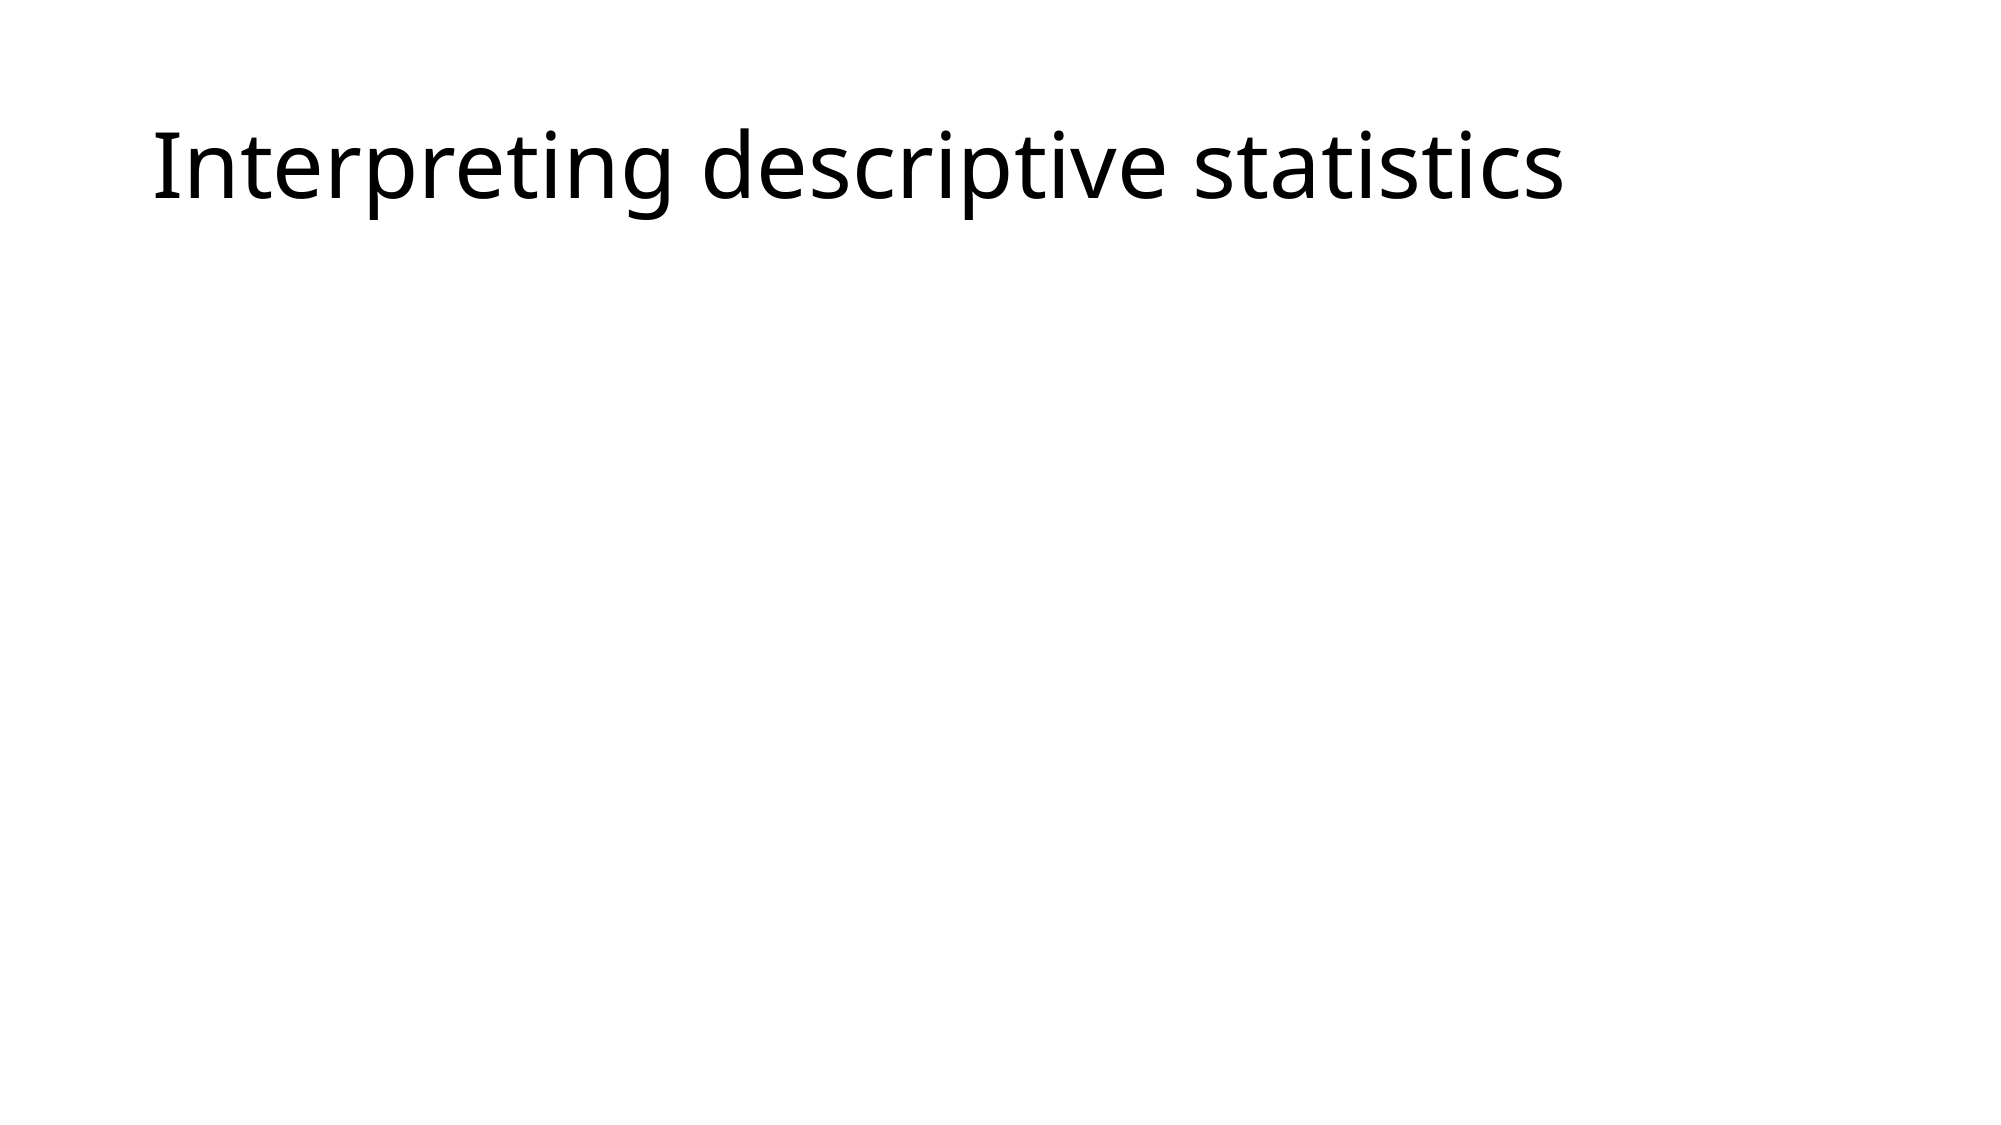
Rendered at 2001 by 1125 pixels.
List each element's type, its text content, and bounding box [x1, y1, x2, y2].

title Interpreting descriptive statistics [137, 59, 1863, 278]
